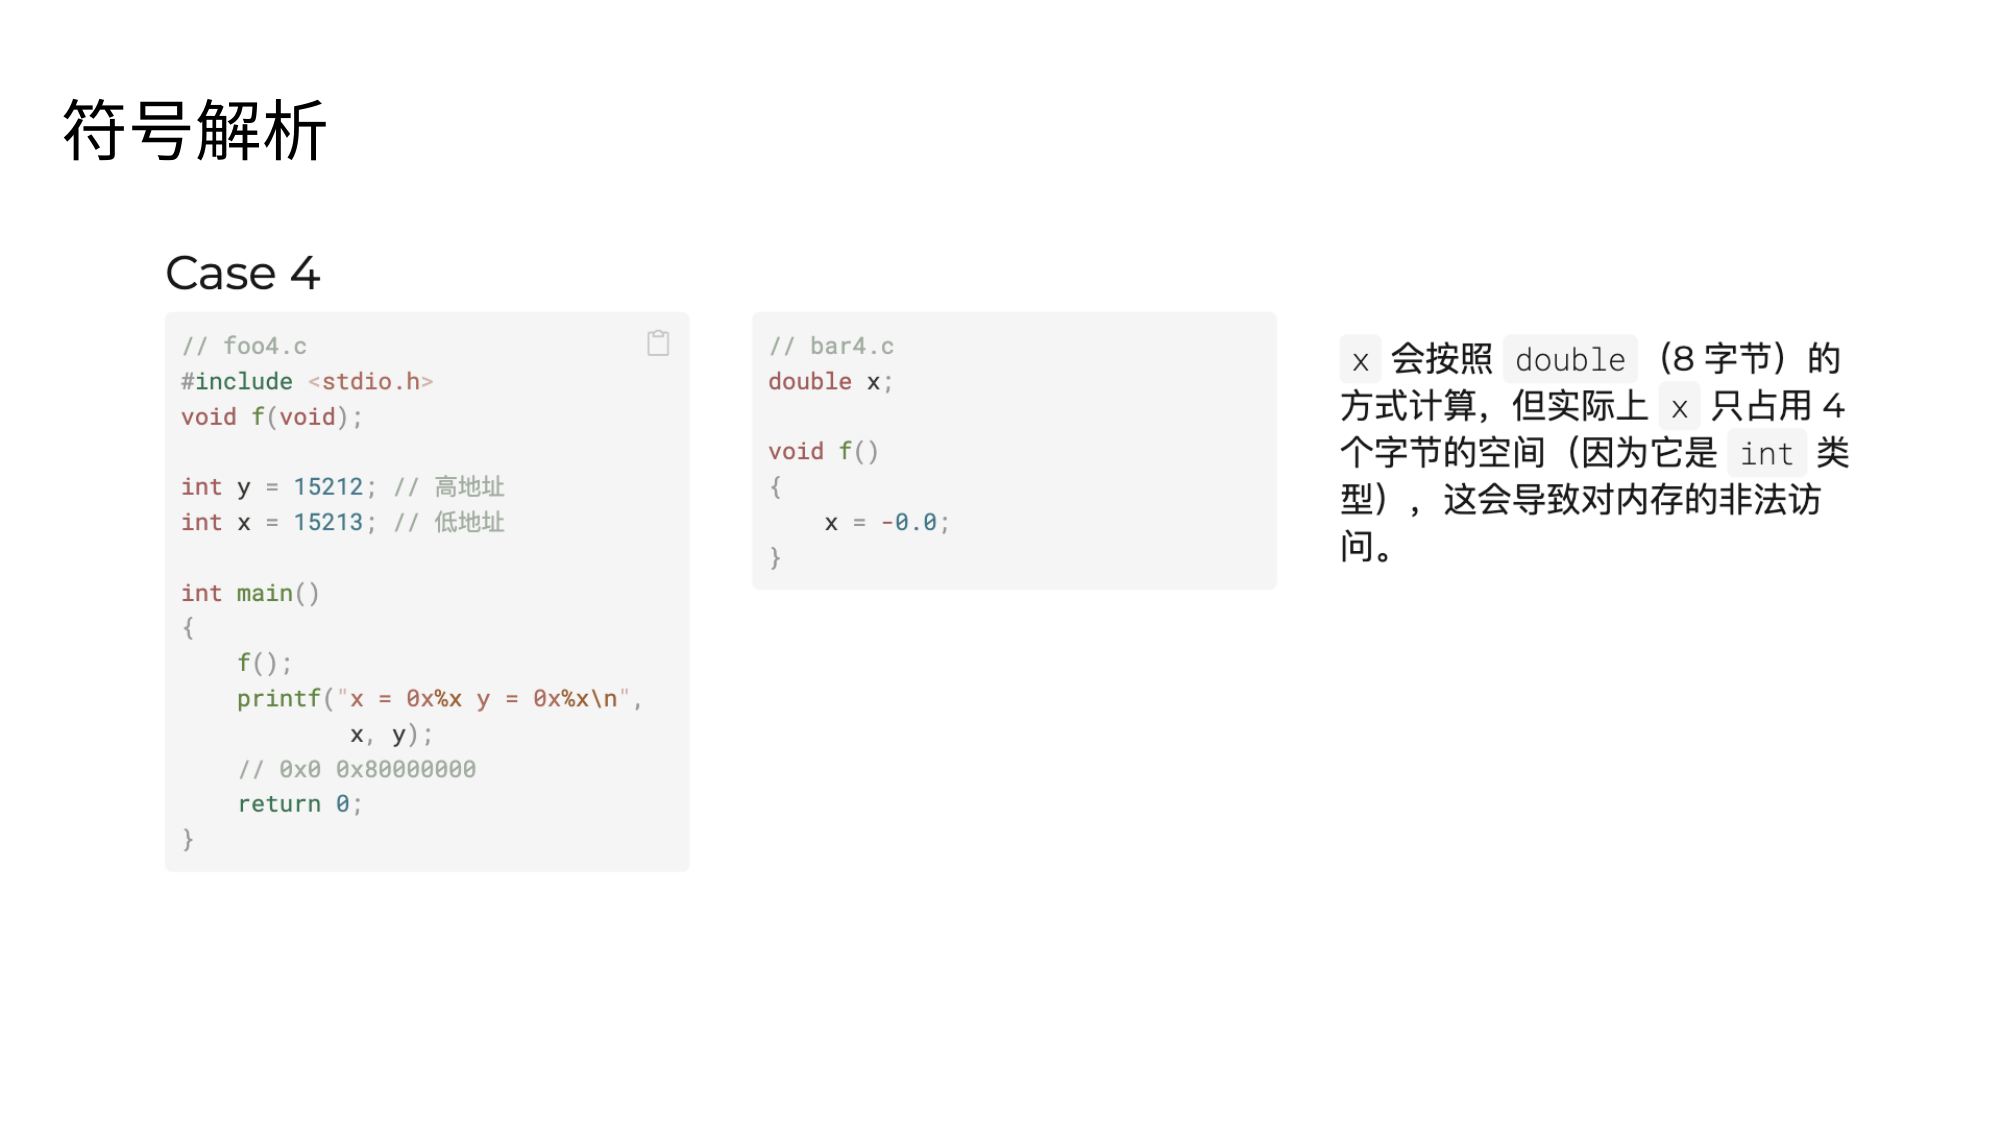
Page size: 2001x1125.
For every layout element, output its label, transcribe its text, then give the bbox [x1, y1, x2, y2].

text_box 符号解析 [47, 81, 1165, 177]
picture [145, 234, 1855, 891]
